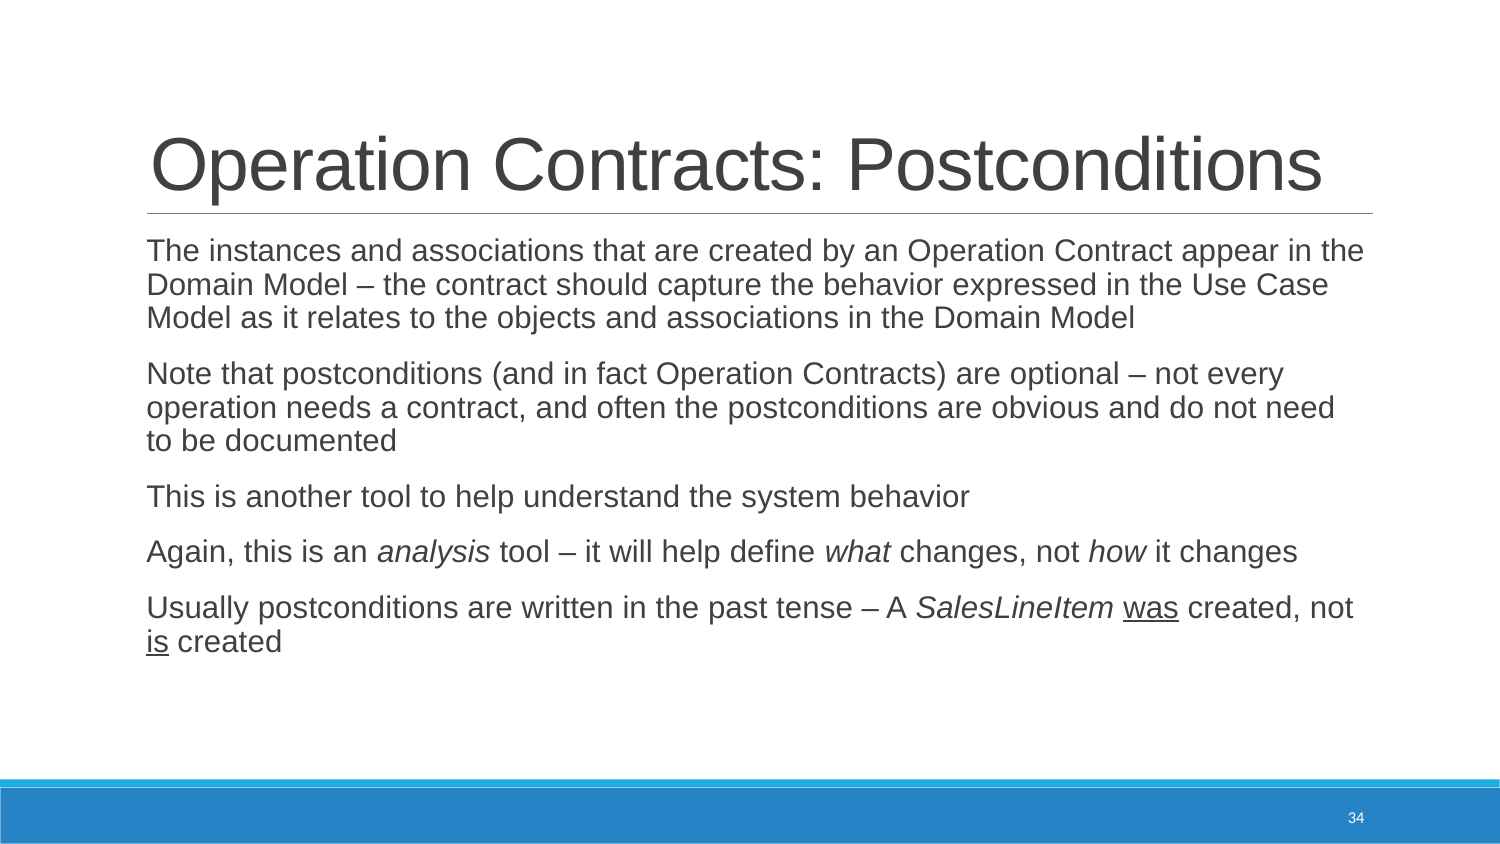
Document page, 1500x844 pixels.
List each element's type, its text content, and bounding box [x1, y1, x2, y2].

slide_number 34 [1218, 794, 1380, 840]
list The instances and associations that are created by an Operation Contract appear in the Domain Model – the contract should capture the behavior expressed in the Use Case Model as it relates to the objects and associations in the Domain Model Note that postconditions (and in fact Operation Contracts) are optional – not every operation needs a contract, and often the postconditions are obvious and do not need to be documented This is another tool to help understand the system behavior Again, this is an analysis tool – it will help define what changes, not how it changes Usually postconditions are written in the past tense – A SalesLineItem was created, not is created [135, 227, 1373, 723]
title Operation Contracts: Postconditions [135, 35, 1373, 214]
